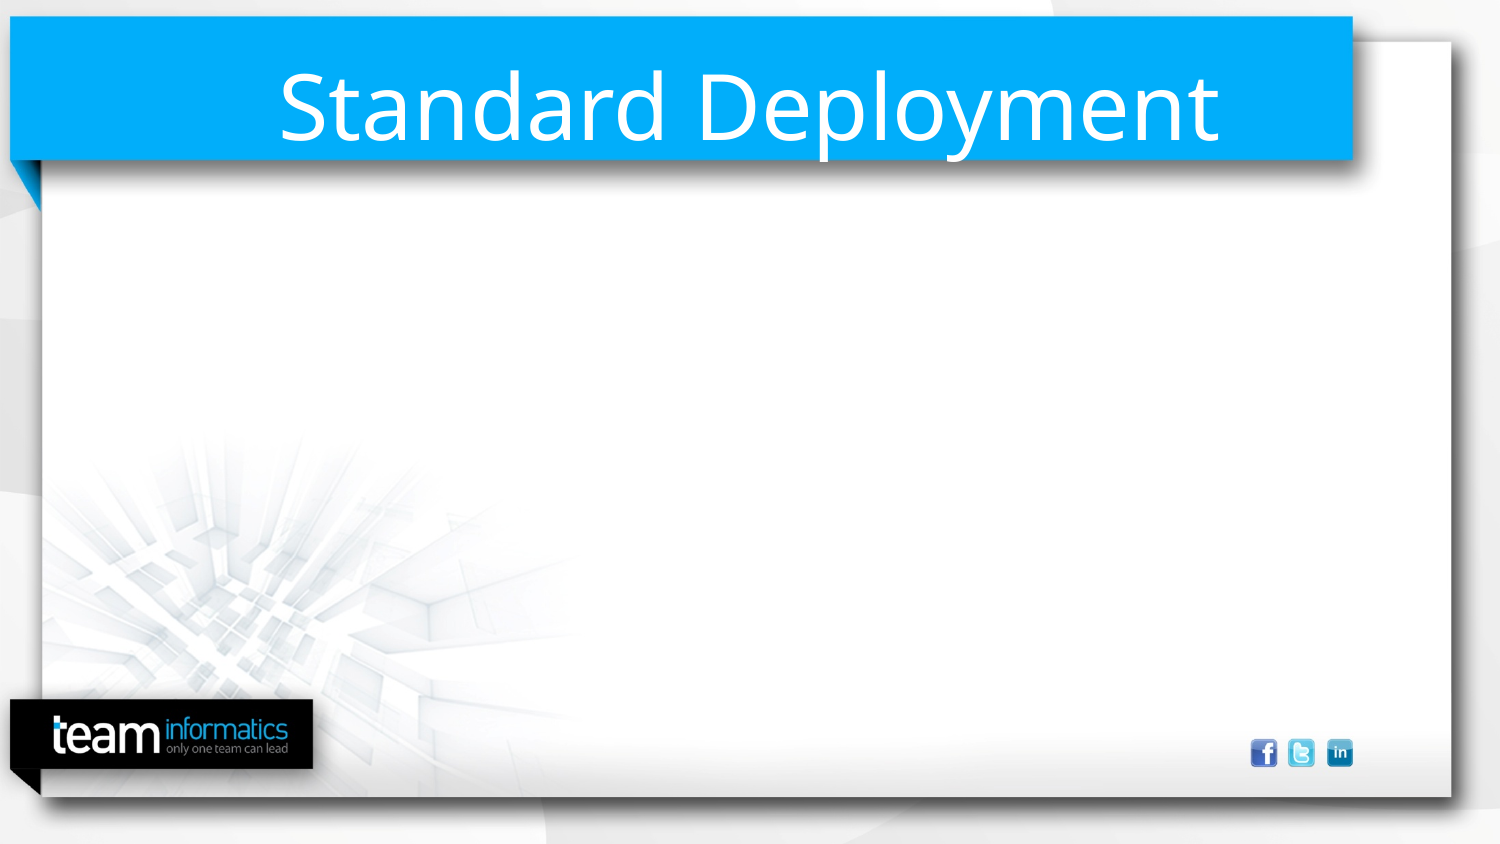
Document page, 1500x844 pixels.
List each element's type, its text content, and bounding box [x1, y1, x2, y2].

title Standard Deployment [75, 33, 1425, 175]
picture [0, 0, 1500, 844]
